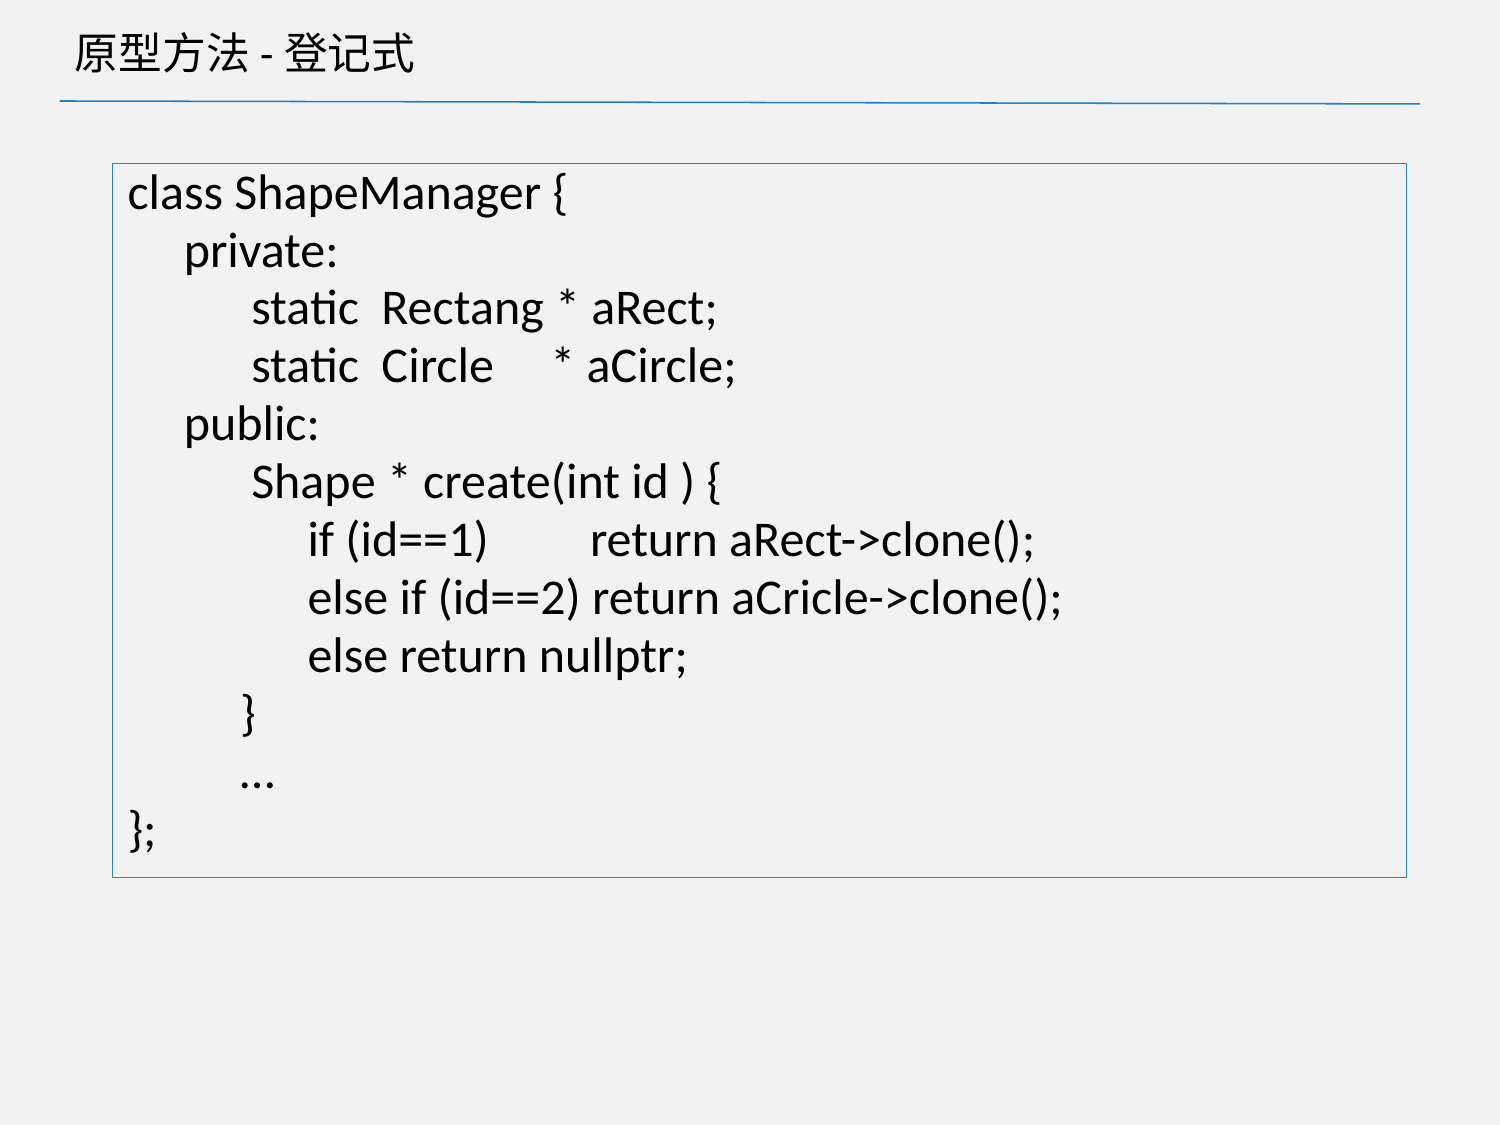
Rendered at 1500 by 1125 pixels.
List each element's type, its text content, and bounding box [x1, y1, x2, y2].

list class ShapeManager { private: static Rectang * aRect; static Circle * aCircle; public: Shape * create(int id ) { if (id==1) return aRect->clone(); else if (id==2) return aCricle->clone(); else return nullptr; } … }; [112, 163, 1407, 878]
title 原型方法-登记式 [59, 12, 1354, 93]
